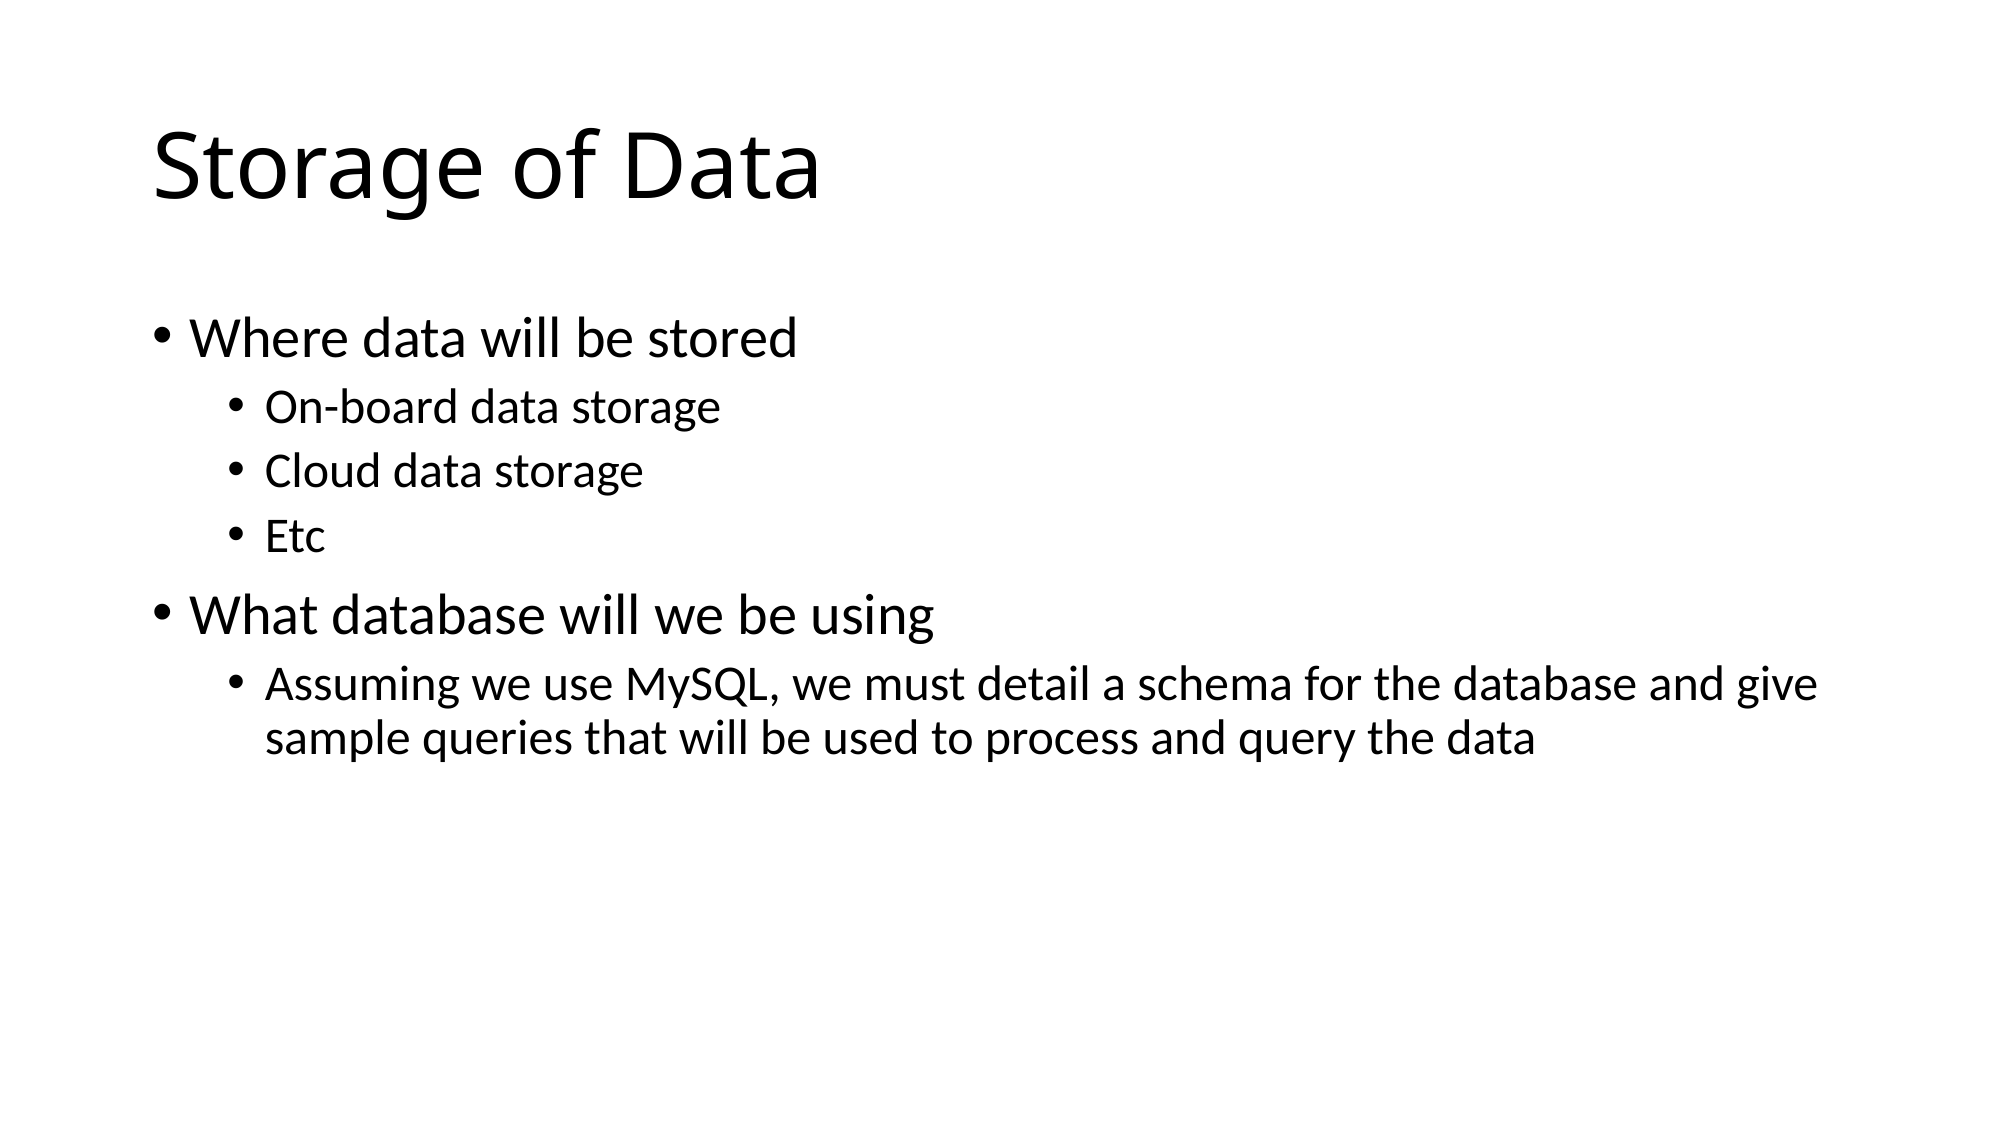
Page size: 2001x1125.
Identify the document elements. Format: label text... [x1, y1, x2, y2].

title Storage of Data [137, 59, 1863, 278]
list Where data will be stored On-board data storage Cloud data storage Etc What database will we be using Assuming we use MySQL, we must detail a schema for the database and give sample queries that will be used to process and query the data [137, 299, 1863, 1014]
